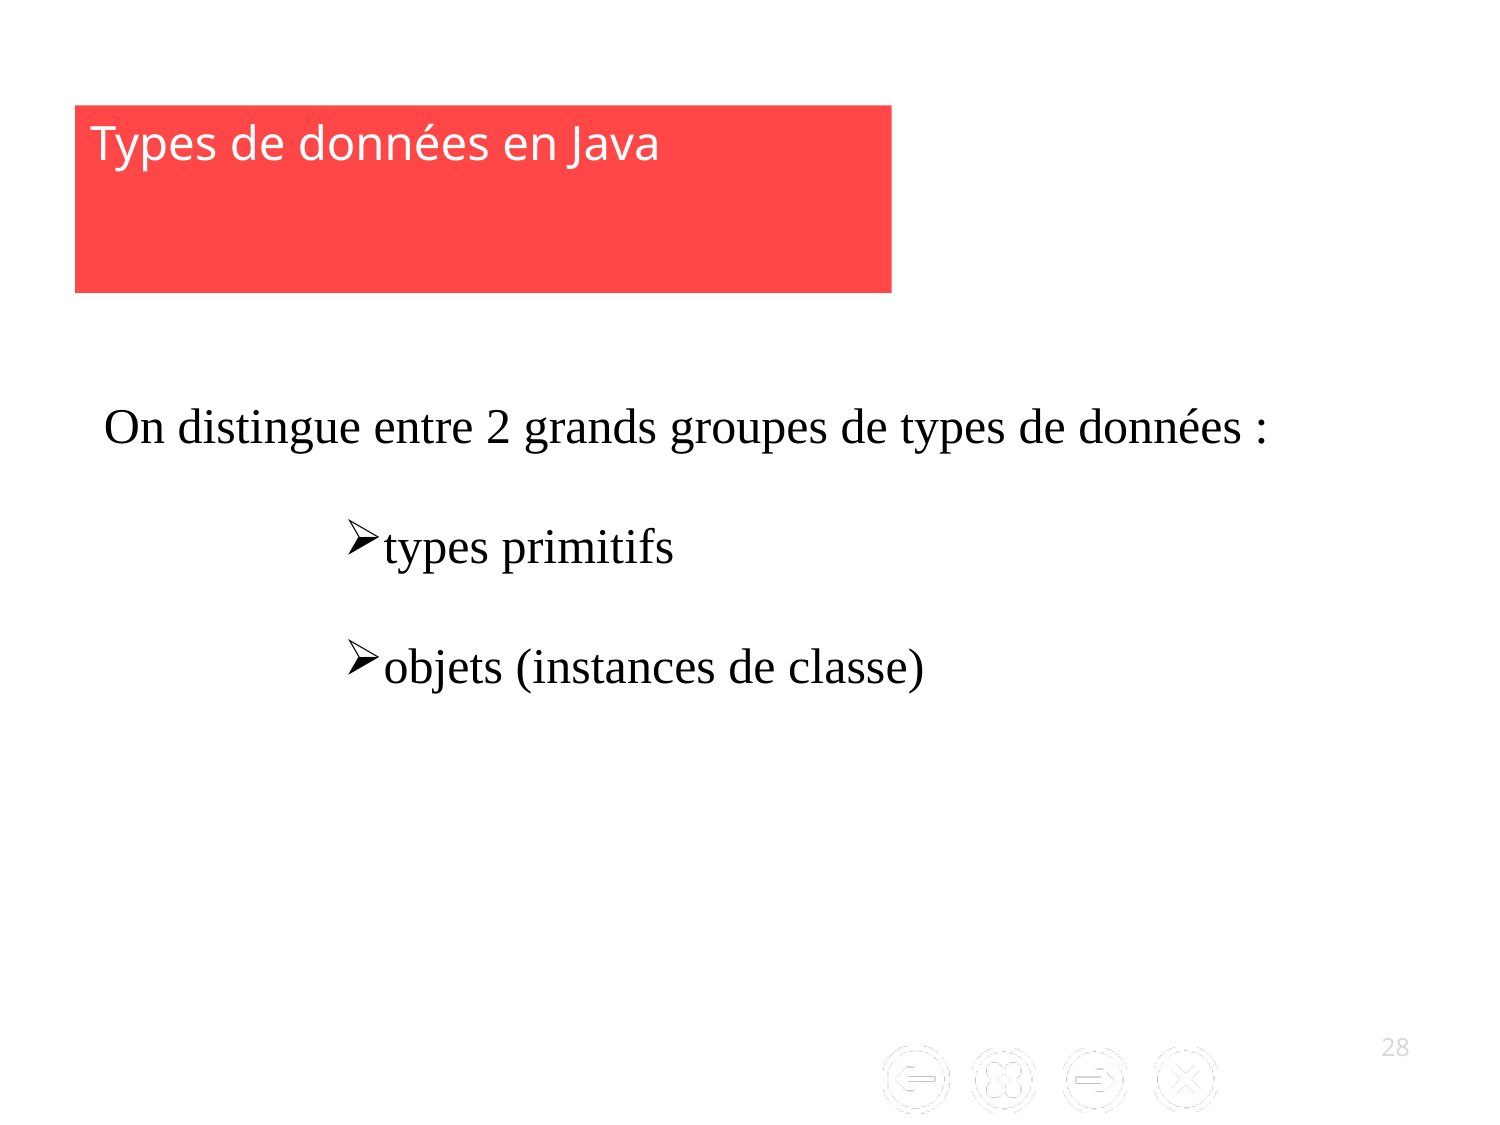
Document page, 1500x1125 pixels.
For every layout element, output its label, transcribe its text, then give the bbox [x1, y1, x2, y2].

picture [971, 1047, 1037, 1114]
picture [882, 1045, 951, 1115]
title Types de données en Java [75, 105, 892, 293]
slide_number 28 [1074, 1024, 1425, 1103]
picture [1062, 1047, 1128, 1114]
picture [1153, 1103, 1219, 1113]
text_box On distingue entre 2 grands groupes de types de données : types primitifs objets (instances de classe) [76, 386, 1448, 761]
